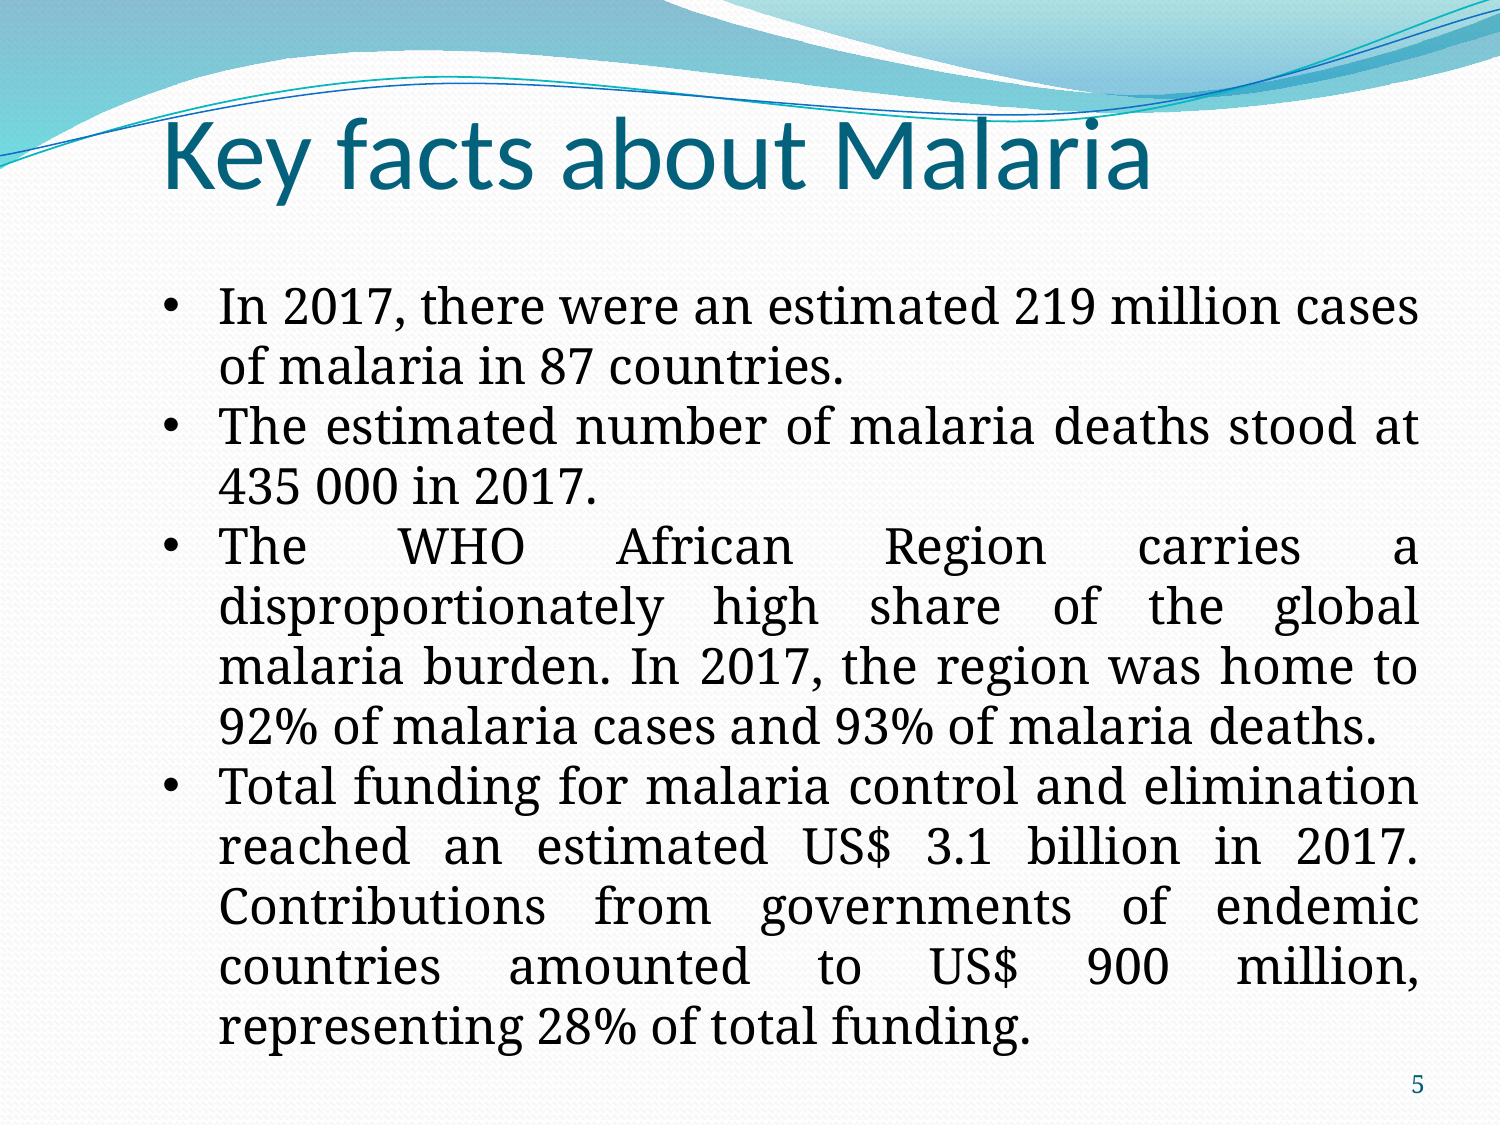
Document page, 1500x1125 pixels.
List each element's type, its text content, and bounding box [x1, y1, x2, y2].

slide_number 5 [1299, 1042, 1425, 1103]
text_box In 2017, there were an estimated 219 million cases of malaria in 87 countries. The estimated number of malaria deaths stood at 435 000 in 2017. The WHO African Region carries a disproportionately high share of the global malaria burden. In 2017, the region was home to 92% of malaria cases and 93% of malaria deaths. Total funding for malaria control and elimination reached an estimated US$ 3.1 billion in 2017. Contributions from governments of endemic countries amounted to US$ 900 million, representing 28% of total funding. [147, 267, 1435, 1122]
text_box Key facts about Malaria [147, 78, 1235, 218]
